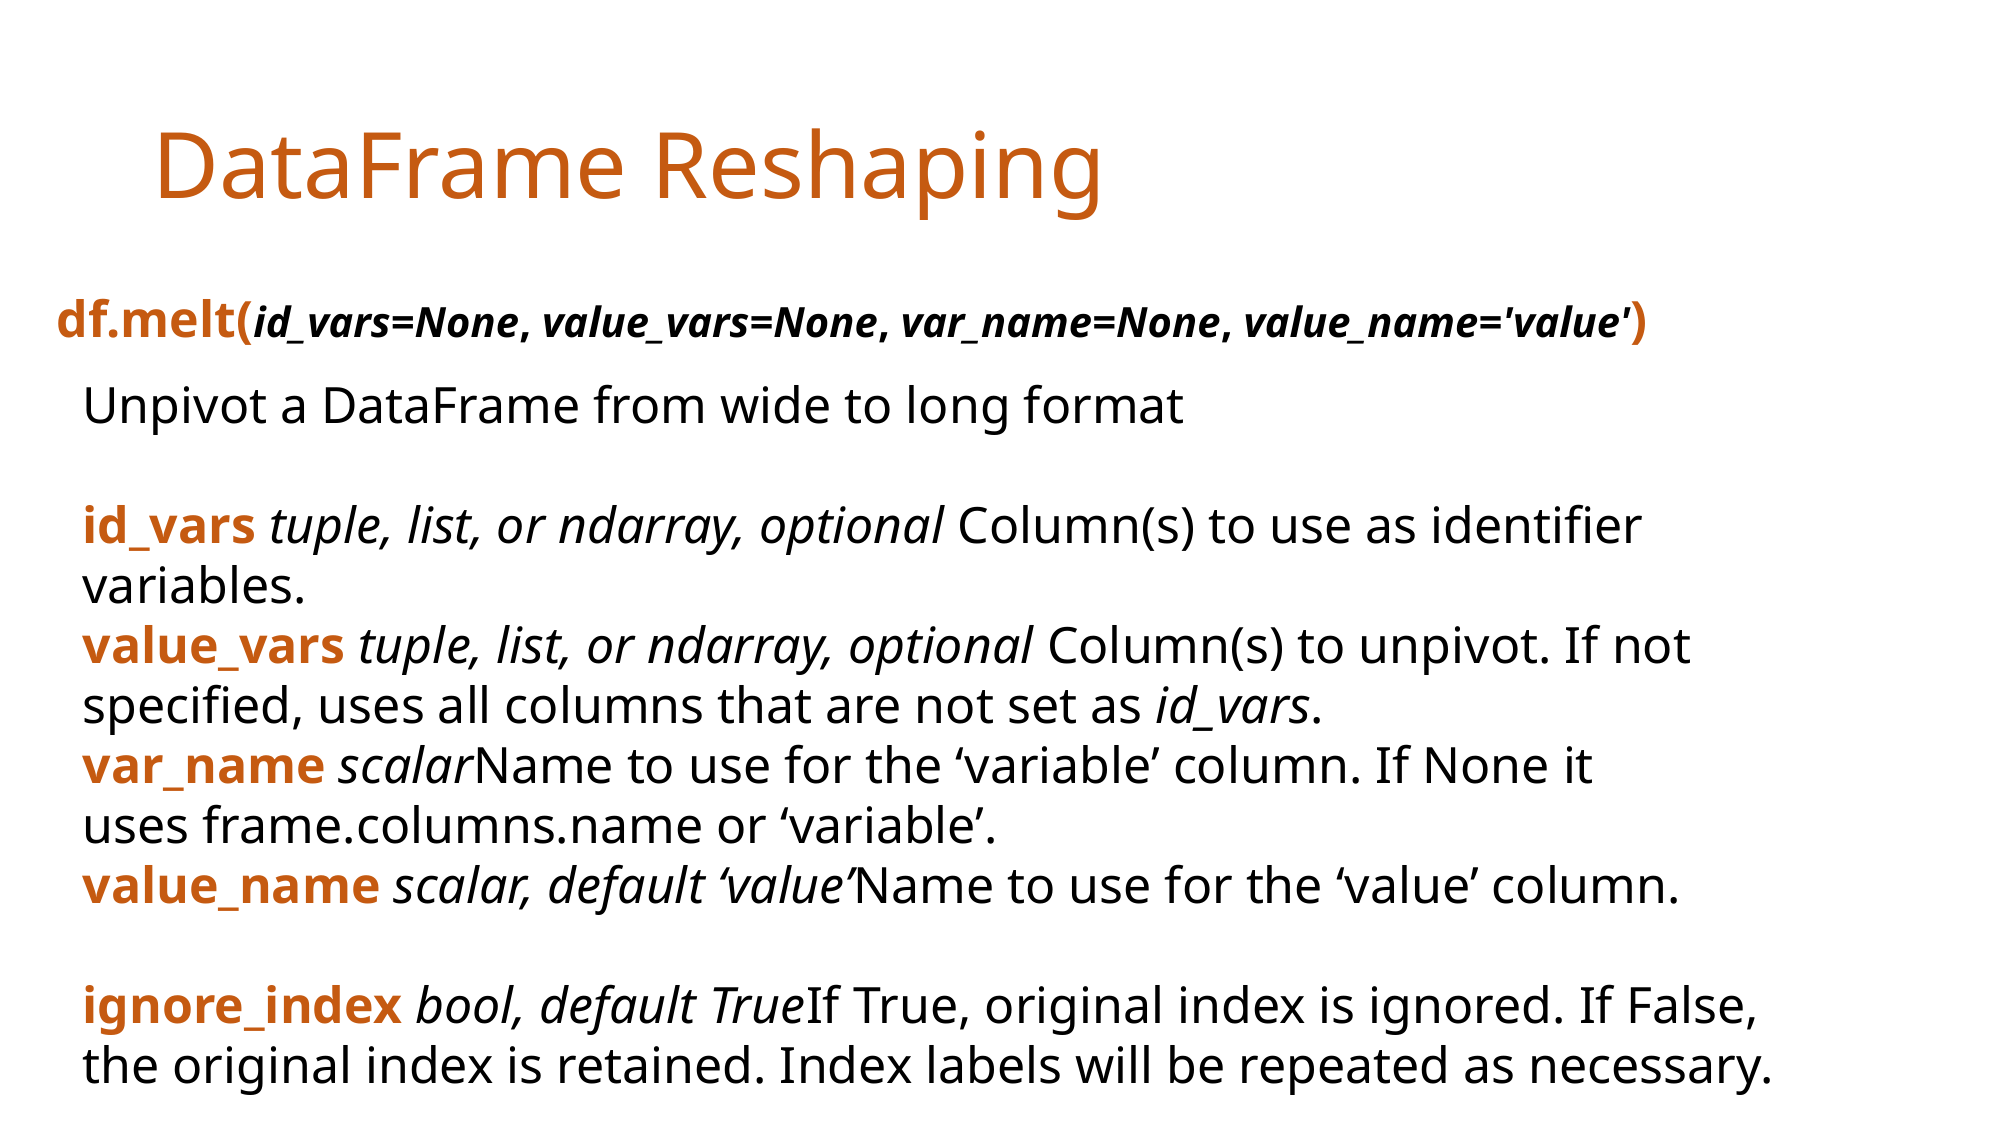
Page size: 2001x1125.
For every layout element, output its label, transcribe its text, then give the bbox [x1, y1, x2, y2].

title DataFrame Reshaping [137, 59, 1863, 278]
text_box Unpivot a DataFrame from wide to long format id_vars tuple, list, or ndarray, optional Column(s) to use as identifier variables. value_vars tuple, list, or ndarray, optional Column(s) to unpivot. If not specified, uses all columns that are not set as id_vars. var_name scalarName to use for the ‘variable’ column. If None it uses frame.columns.name or ‘variable’. value_name scalar, default ‘value’Name to use for the ‘value’ column. ignore_index bool, default TrueIf True, original index is ignored. If False, the original index is retained. Index labels will be repeated as necessary. [67, 365, 1863, 1125]
text_box df.melt(id_vars=None, value_vars=None, var_name=None, value_name='value') [41, 280, 1663, 355]
